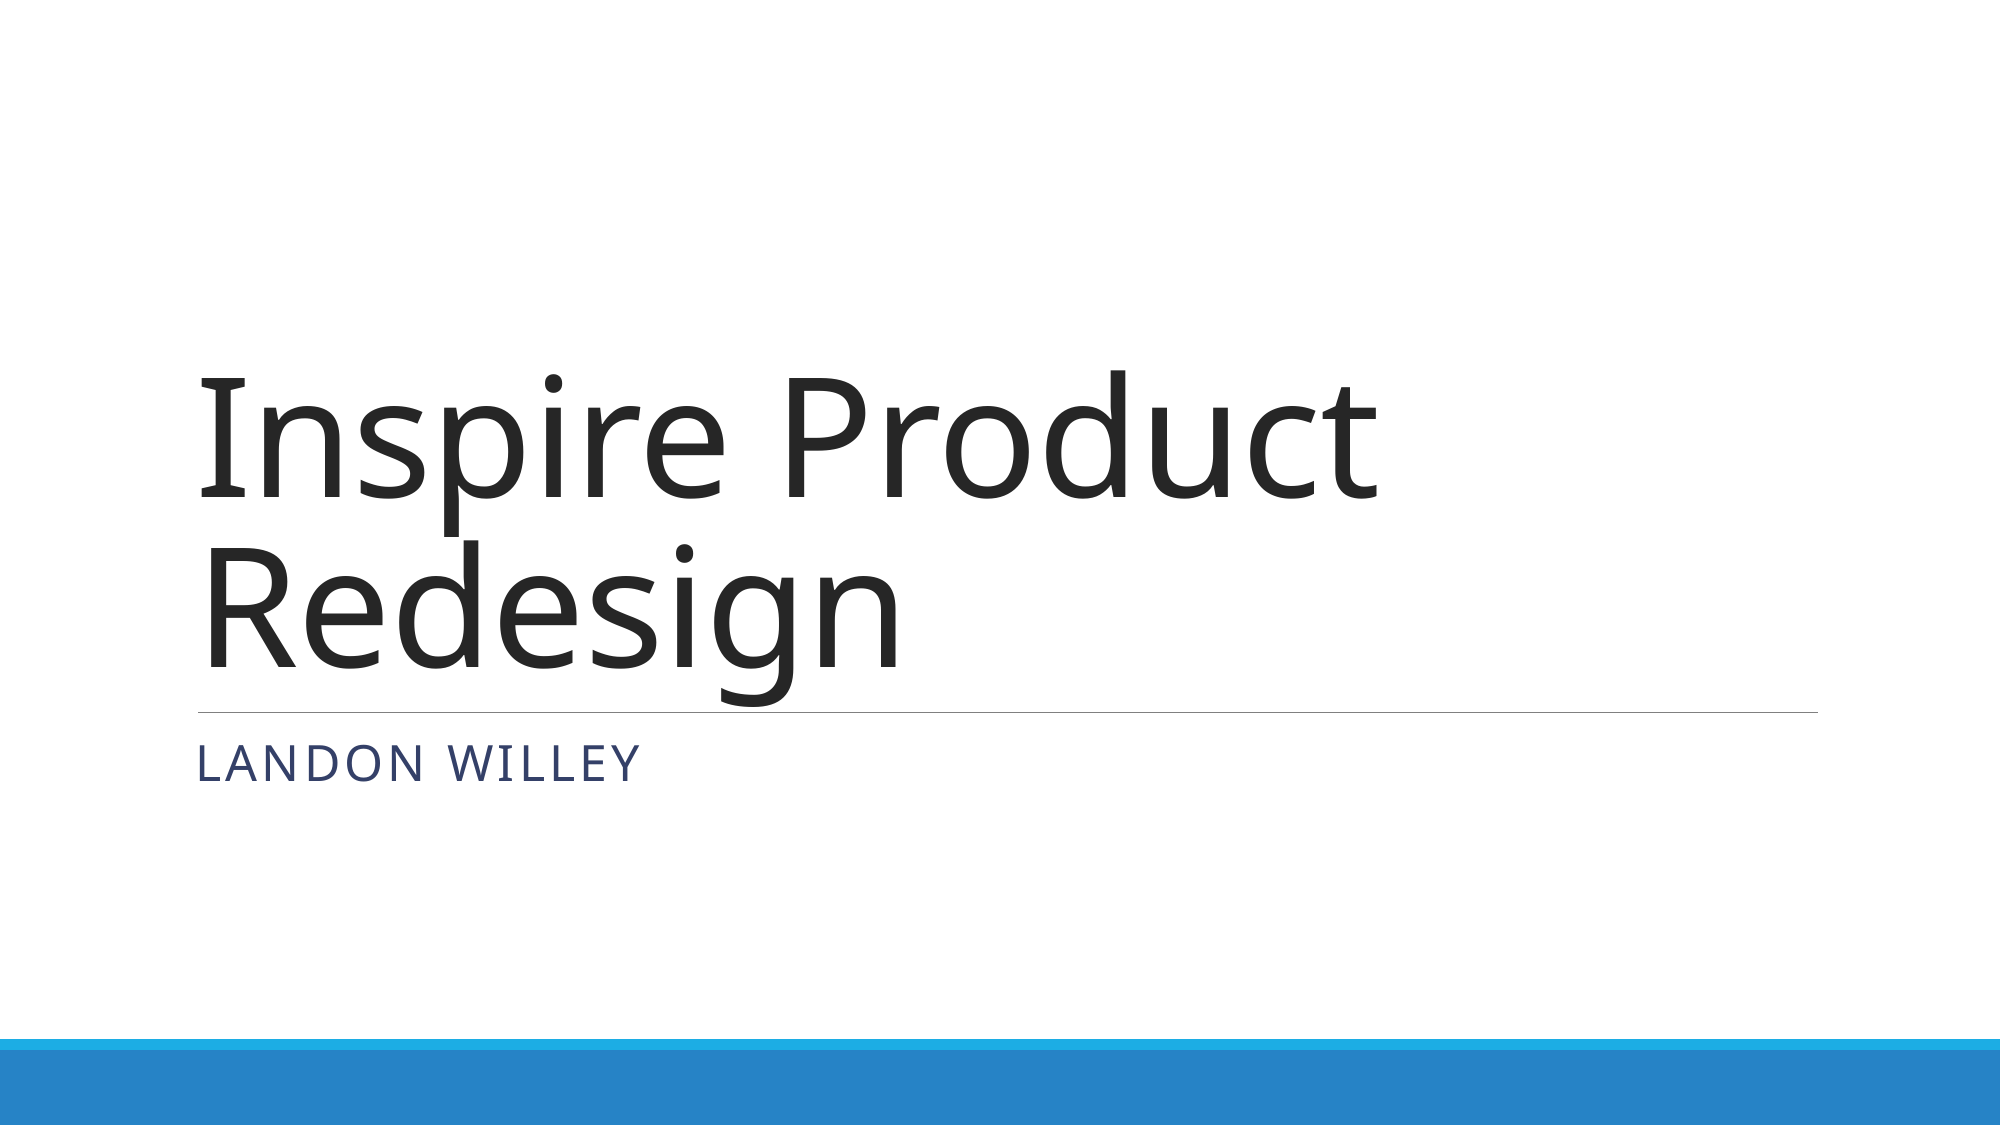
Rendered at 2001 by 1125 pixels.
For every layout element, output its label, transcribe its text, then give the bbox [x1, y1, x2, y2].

subtitle Landon Willey [180, 730, 1831, 919]
title Inspire Product Redesign [180, 124, 1830, 710]
